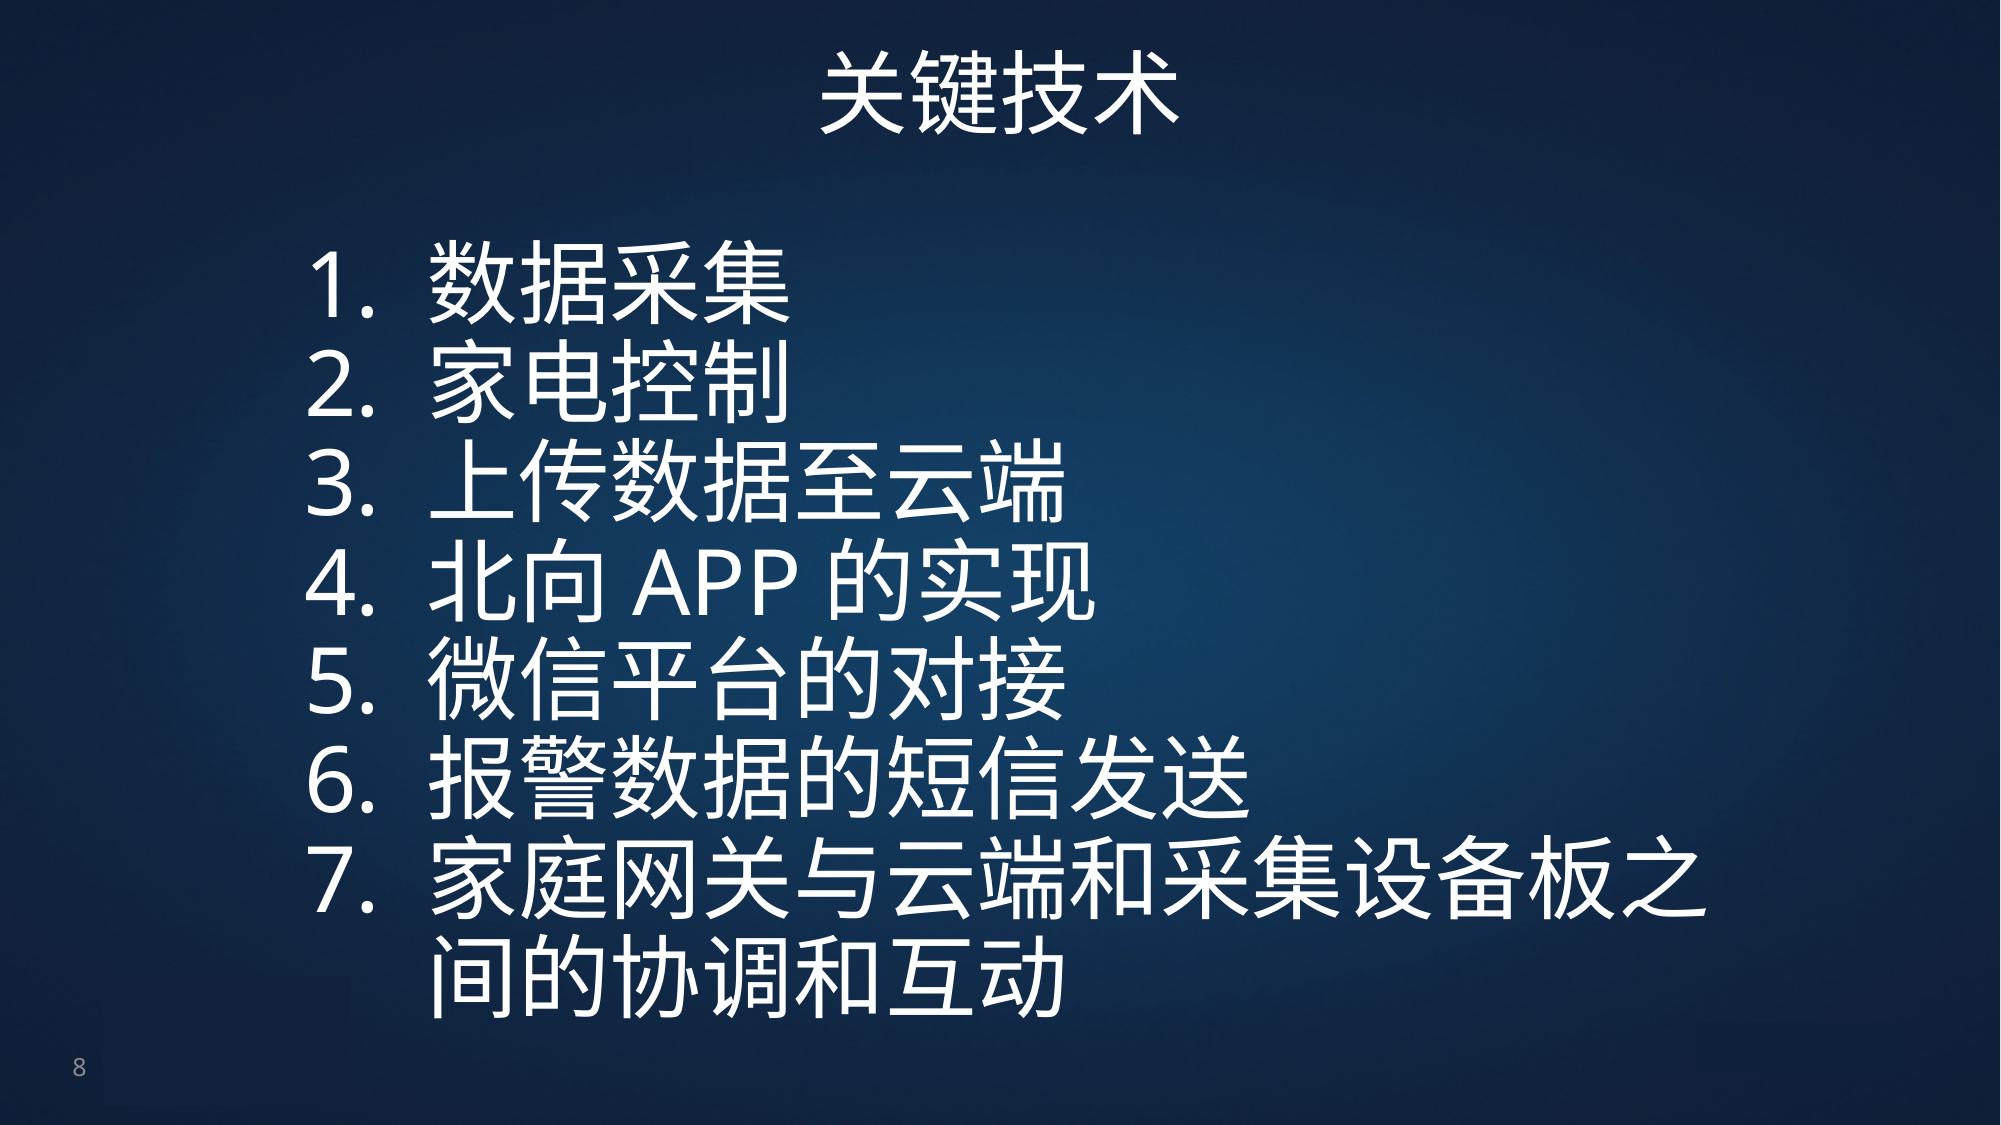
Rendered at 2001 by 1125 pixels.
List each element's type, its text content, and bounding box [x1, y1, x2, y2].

text_box 数据采集 家电控制 上传数据至云端 北向APP的实现 微信平台的对接 报警数据的短信发送 家庭网关与云端和采集设备板之间的协调和互动 [290, 179, 1780, 1039]
slide_number 8 [57, 1038, 508, 1099]
title 关键技术 [119, 38, 1881, 156]
picture [0, 0, 2001, 1125]
